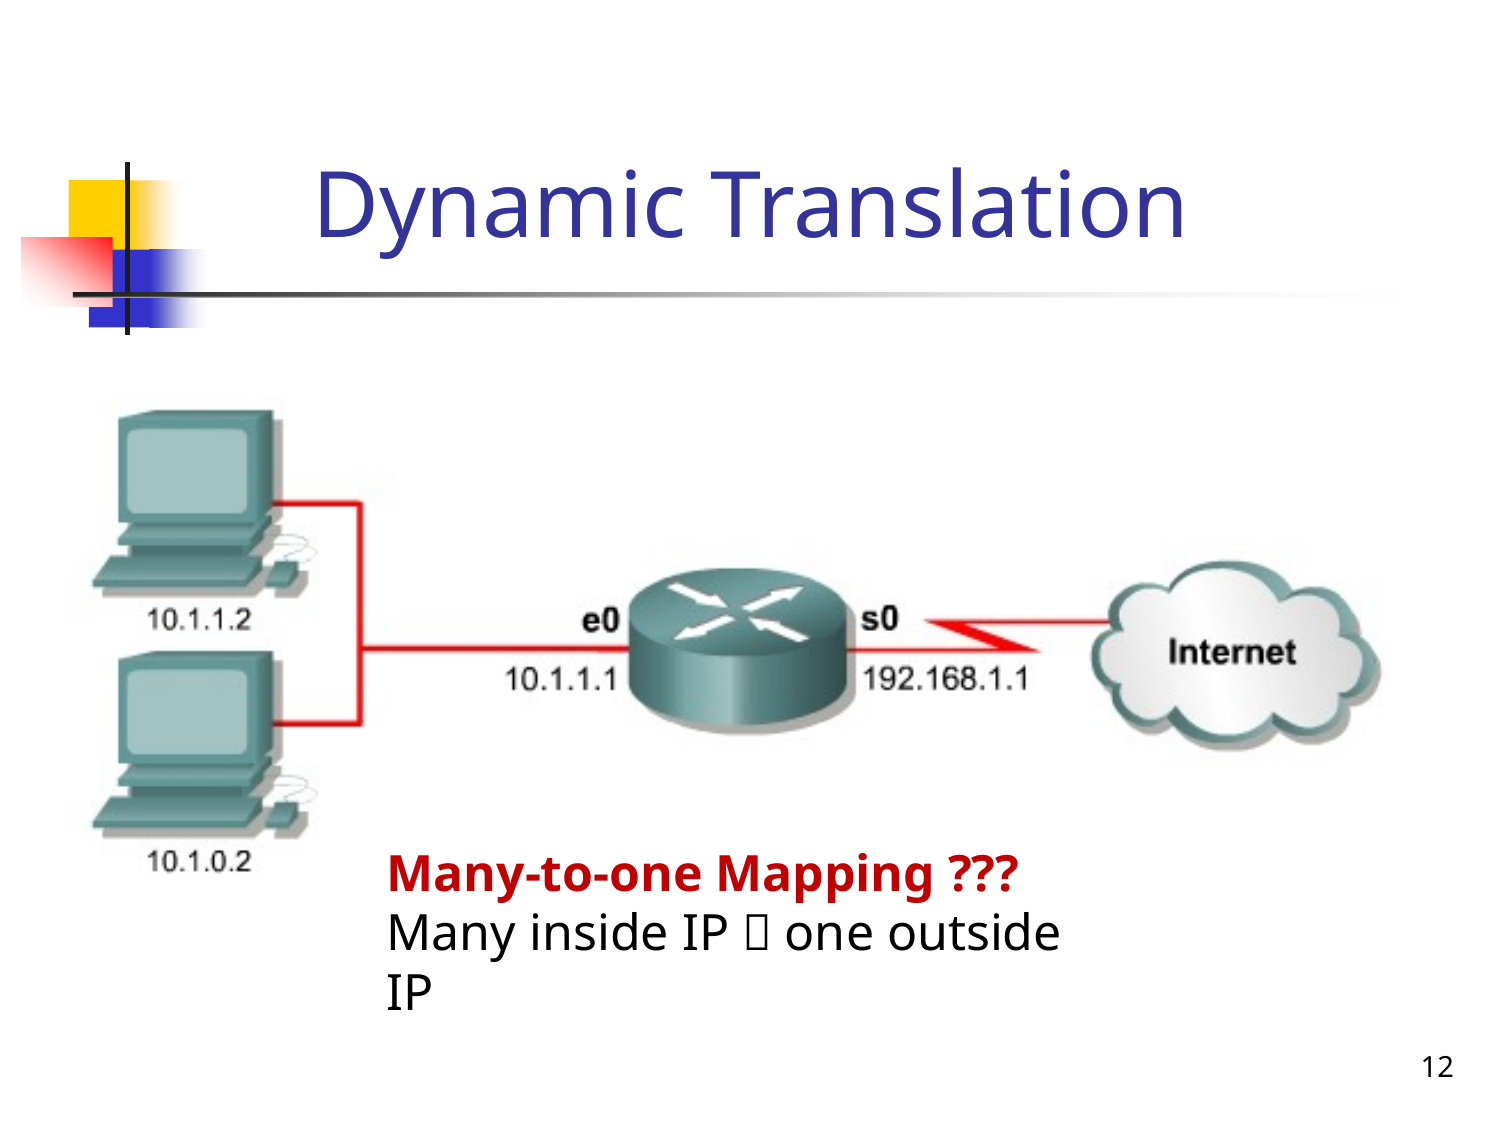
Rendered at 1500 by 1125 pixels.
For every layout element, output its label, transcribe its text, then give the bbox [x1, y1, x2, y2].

text_box [64, 397, 1388, 881]
title Dynamic Translation [201, 146, 1299, 256]
slide_number 12 [1386, 1056, 1457, 1091]
picture [20, 180, 1423, 328]
text_box Many-to-one Mapping ??? Many inside IP  one outside IP [384, 841, 1110, 1021]
